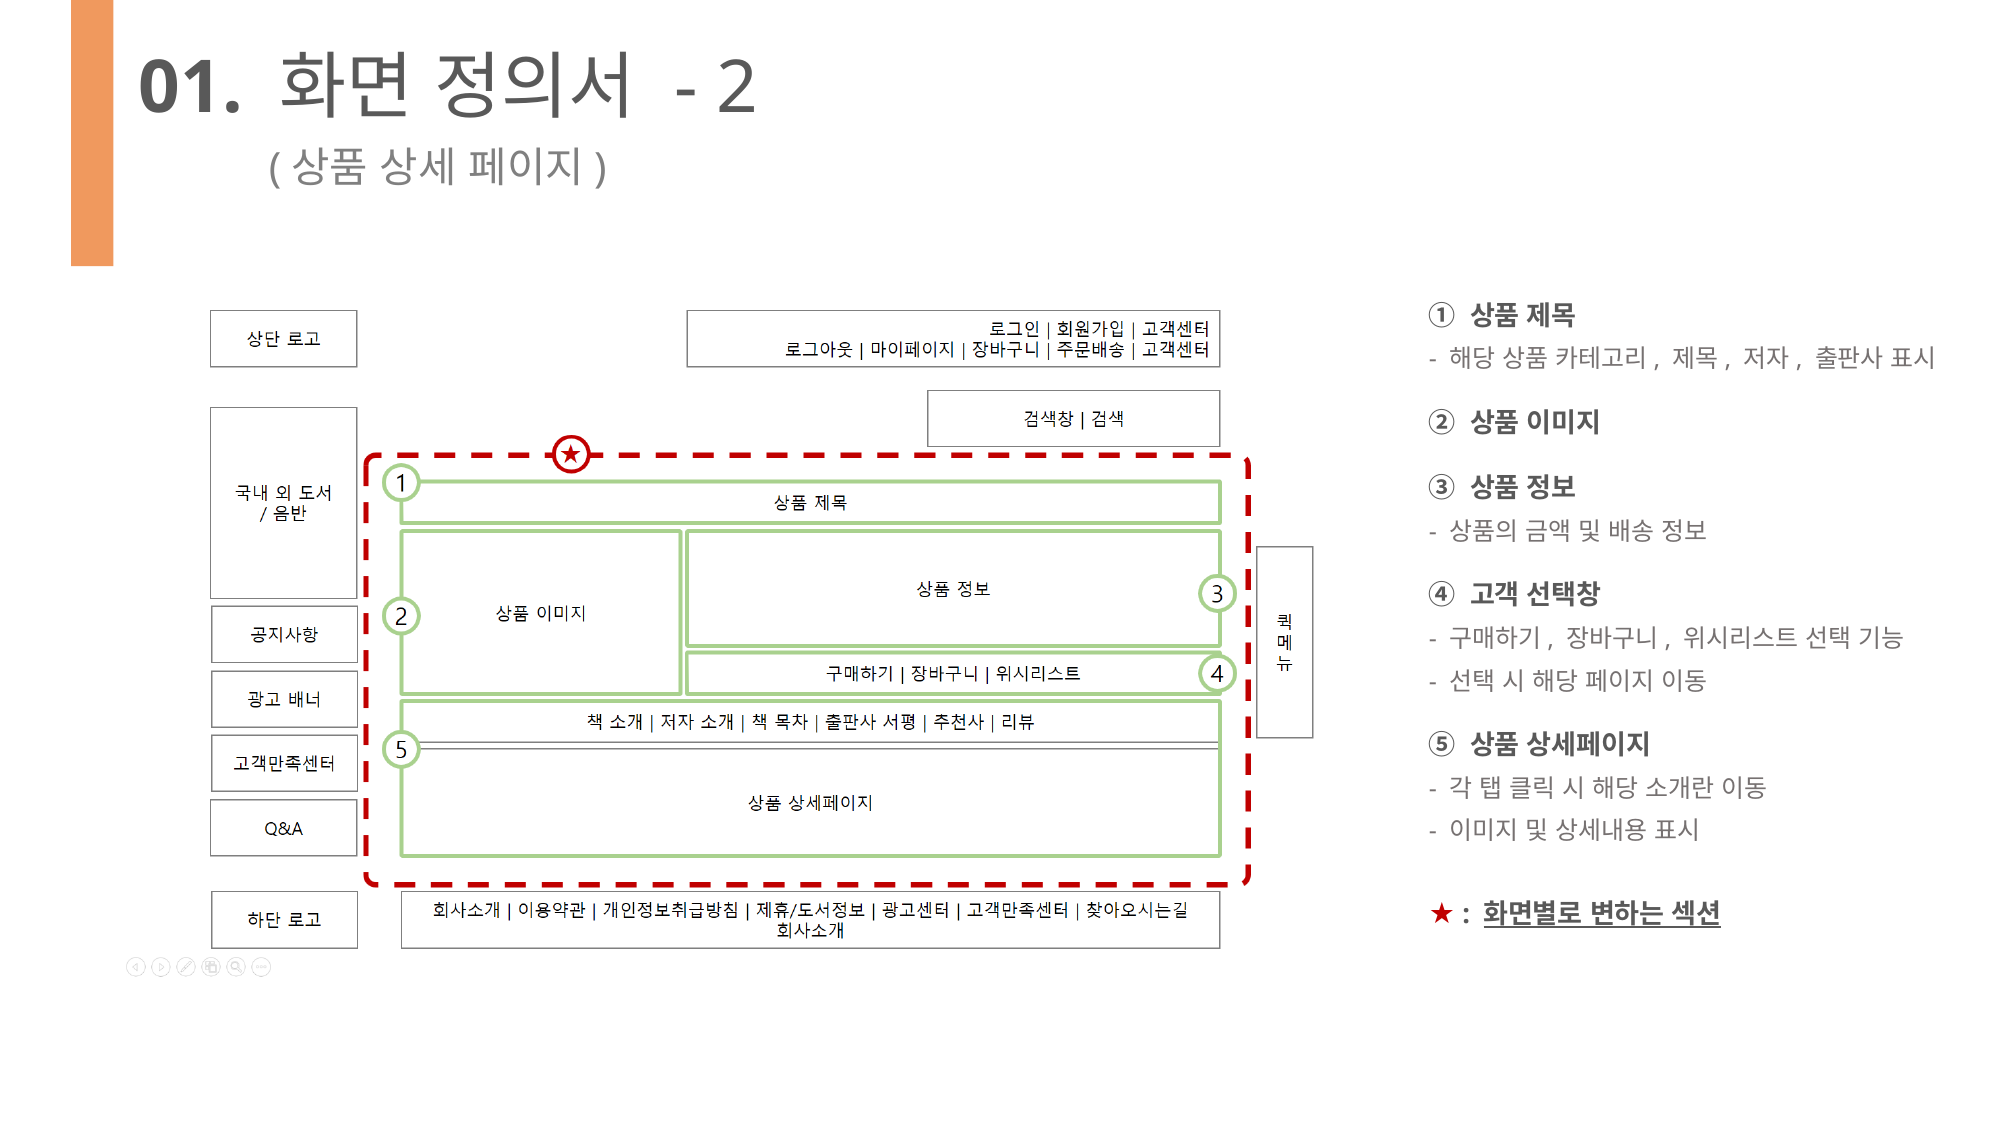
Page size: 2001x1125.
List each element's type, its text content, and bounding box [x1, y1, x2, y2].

picture [123, 266, 1389, 979]
text_box (상품 상세 페이지) [253, 133, 625, 198]
text_box ① 상품 제목 - 해당 상품 카테고리, 제목, 저자, 출판사 표시 ② 상품 이미지 ③ 상품 정보 - 상품의 금액 및 배송 정보 ④ 고객 선택창 - 구매하기, 장바구니, 위시리스트 선택 기능 - 선택 시 해당 페이지 이동 ⑤ 상품 상세페이지 - 각 탭 클릭 시 해당 소개란 이동 - 이미지 및 상세내용 표시 ★ : 화면별로 변하는 섹션 [1414, 290, 2000, 938]
text_box 01. 화면 정의서 - 2 [123, 32, 822, 135]
text_box [70, 0, 114, 267]
